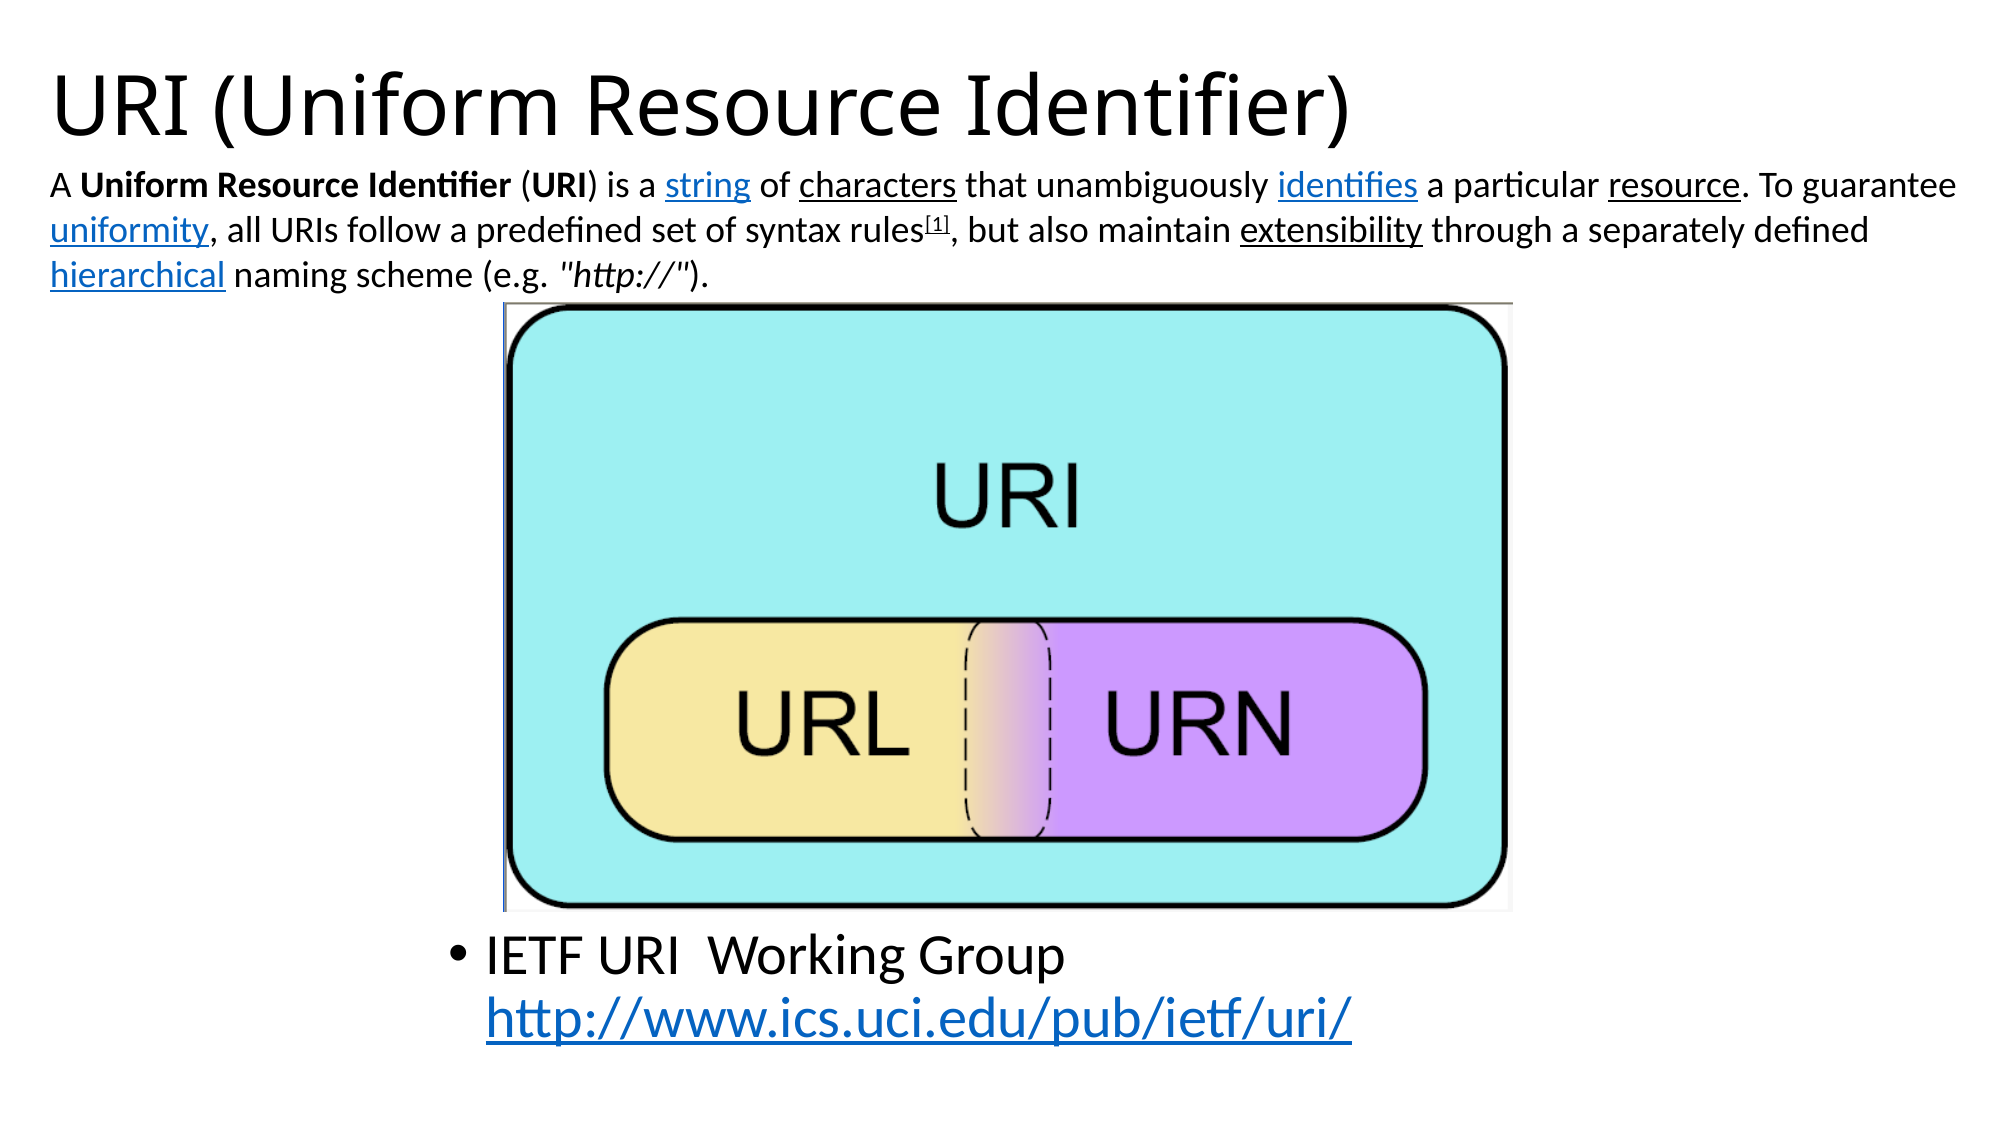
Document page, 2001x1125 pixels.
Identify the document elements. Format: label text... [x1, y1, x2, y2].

title URI (Uniform Resource Identifier) [35, 0, 1760, 152]
list IETF URI Working Group http://www.ics.uci.edu/pub/ietf/uri/ [433, 916, 1671, 1125]
picture [503, 302, 1513, 912]
text_box A Uniform Resource Identifier (URI) is a string of characters that unambiguously identifies a particular resource. To guarantee uniformity, all URIs follow a predefined set of syntax rules[1], but also maintain extensibility through a separately defined hierarchical naming scheme (e.g. "http://"). [34, 152, 2000, 303]
